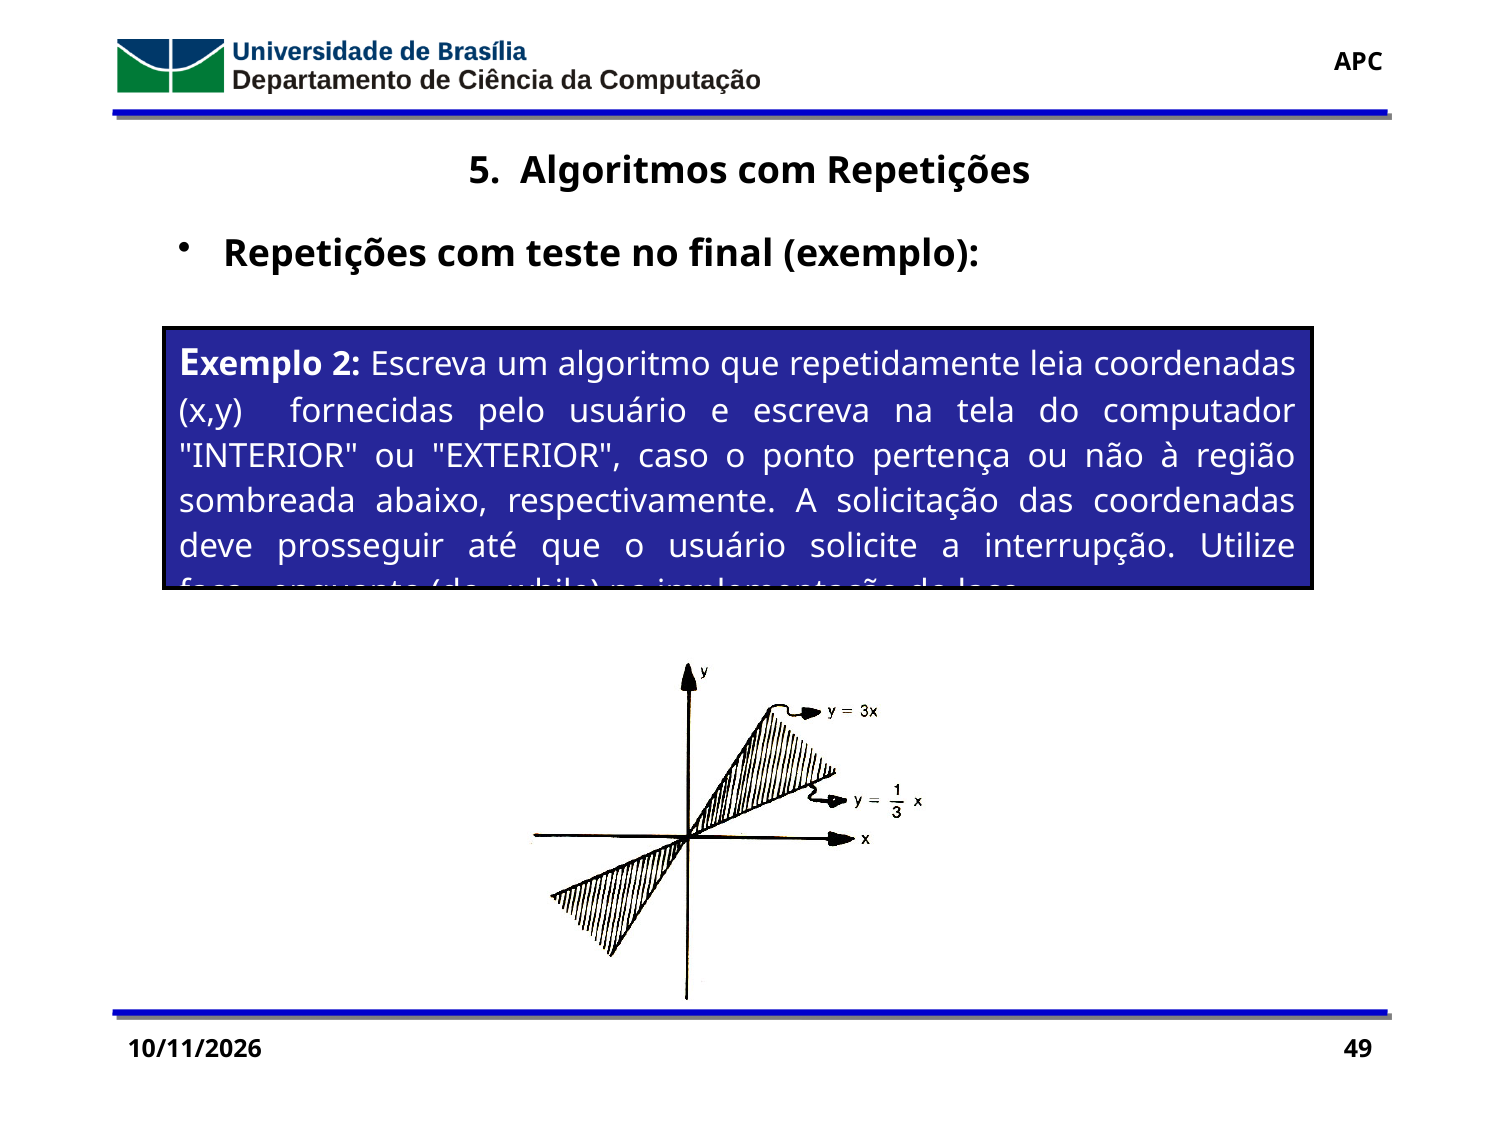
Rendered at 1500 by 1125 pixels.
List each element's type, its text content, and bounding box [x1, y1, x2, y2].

text_box [0, 0, 1500, 74]
text_box Repetições com teste no final (exemplo): [163, 221, 1301, 281]
text_box [0, 74, 1500, 150]
slide_number 49 [1074, 1024, 1388, 1101]
table_header Exemplo 2: Escreva um algoritmo que repetidamente leia coordenadas (x,y) fornecidas pelo usuário e escreva na tela do computador "INTERIOR" ou "EXTERIOR", caso o ponto pertença ou não à região sombreada abaixo, respectivamente. A solicitação das coordenadas deve prosseguir até que o usuário solicite a interrupção. Utilize faca...enquanto (do...while) na implementação do laço. [166, 330, 1310, 586]
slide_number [112, 1024, 426, 1101]
picture [527, 657, 927, 1001]
text_box 5. Algoritmos com Repetições [112, 150, 1388, 198]
